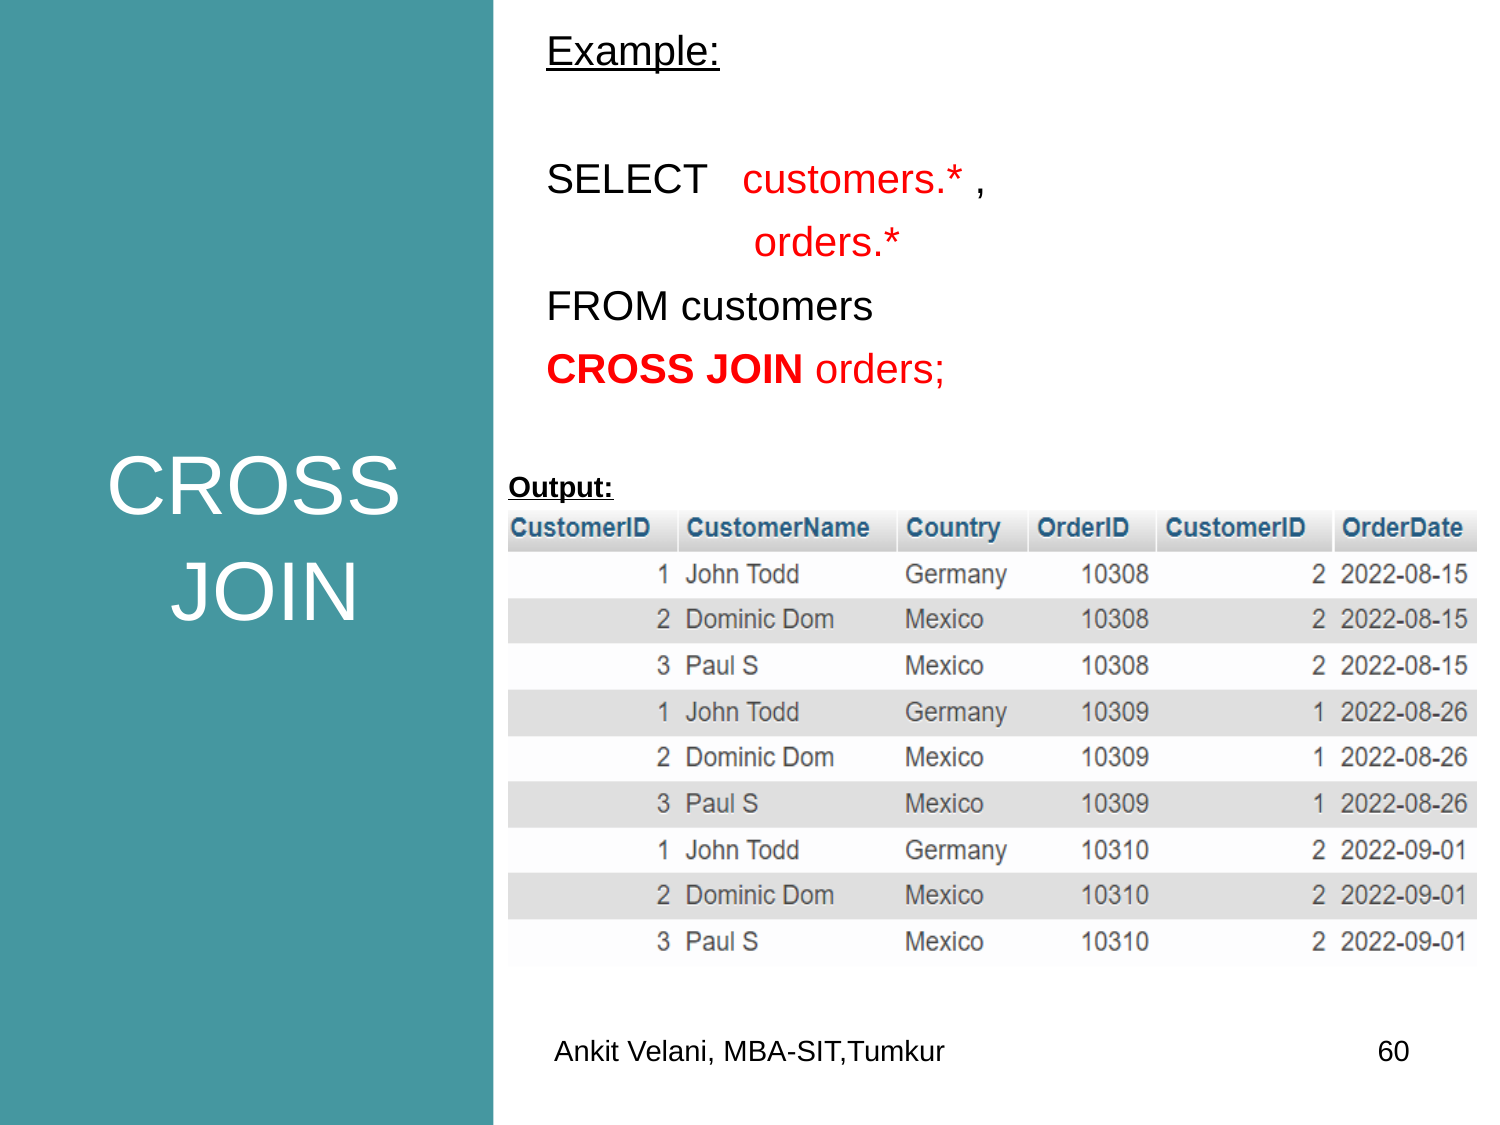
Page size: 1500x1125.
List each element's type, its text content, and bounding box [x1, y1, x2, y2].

slide_number 60 [1074, 1024, 1425, 1103]
text_box Output: [493, 460, 756, 511]
list Example: SELECT customers.* , orders.* FROM customers CROSS JOIN orders; [512, 22, 1473, 509]
list CROSS JOIN [0, 0, 494, 1125]
picture [508, 510, 1477, 972]
footer Ankit Velani, MBA-SIT,Tumkur [512, 1024, 988, 1103]
